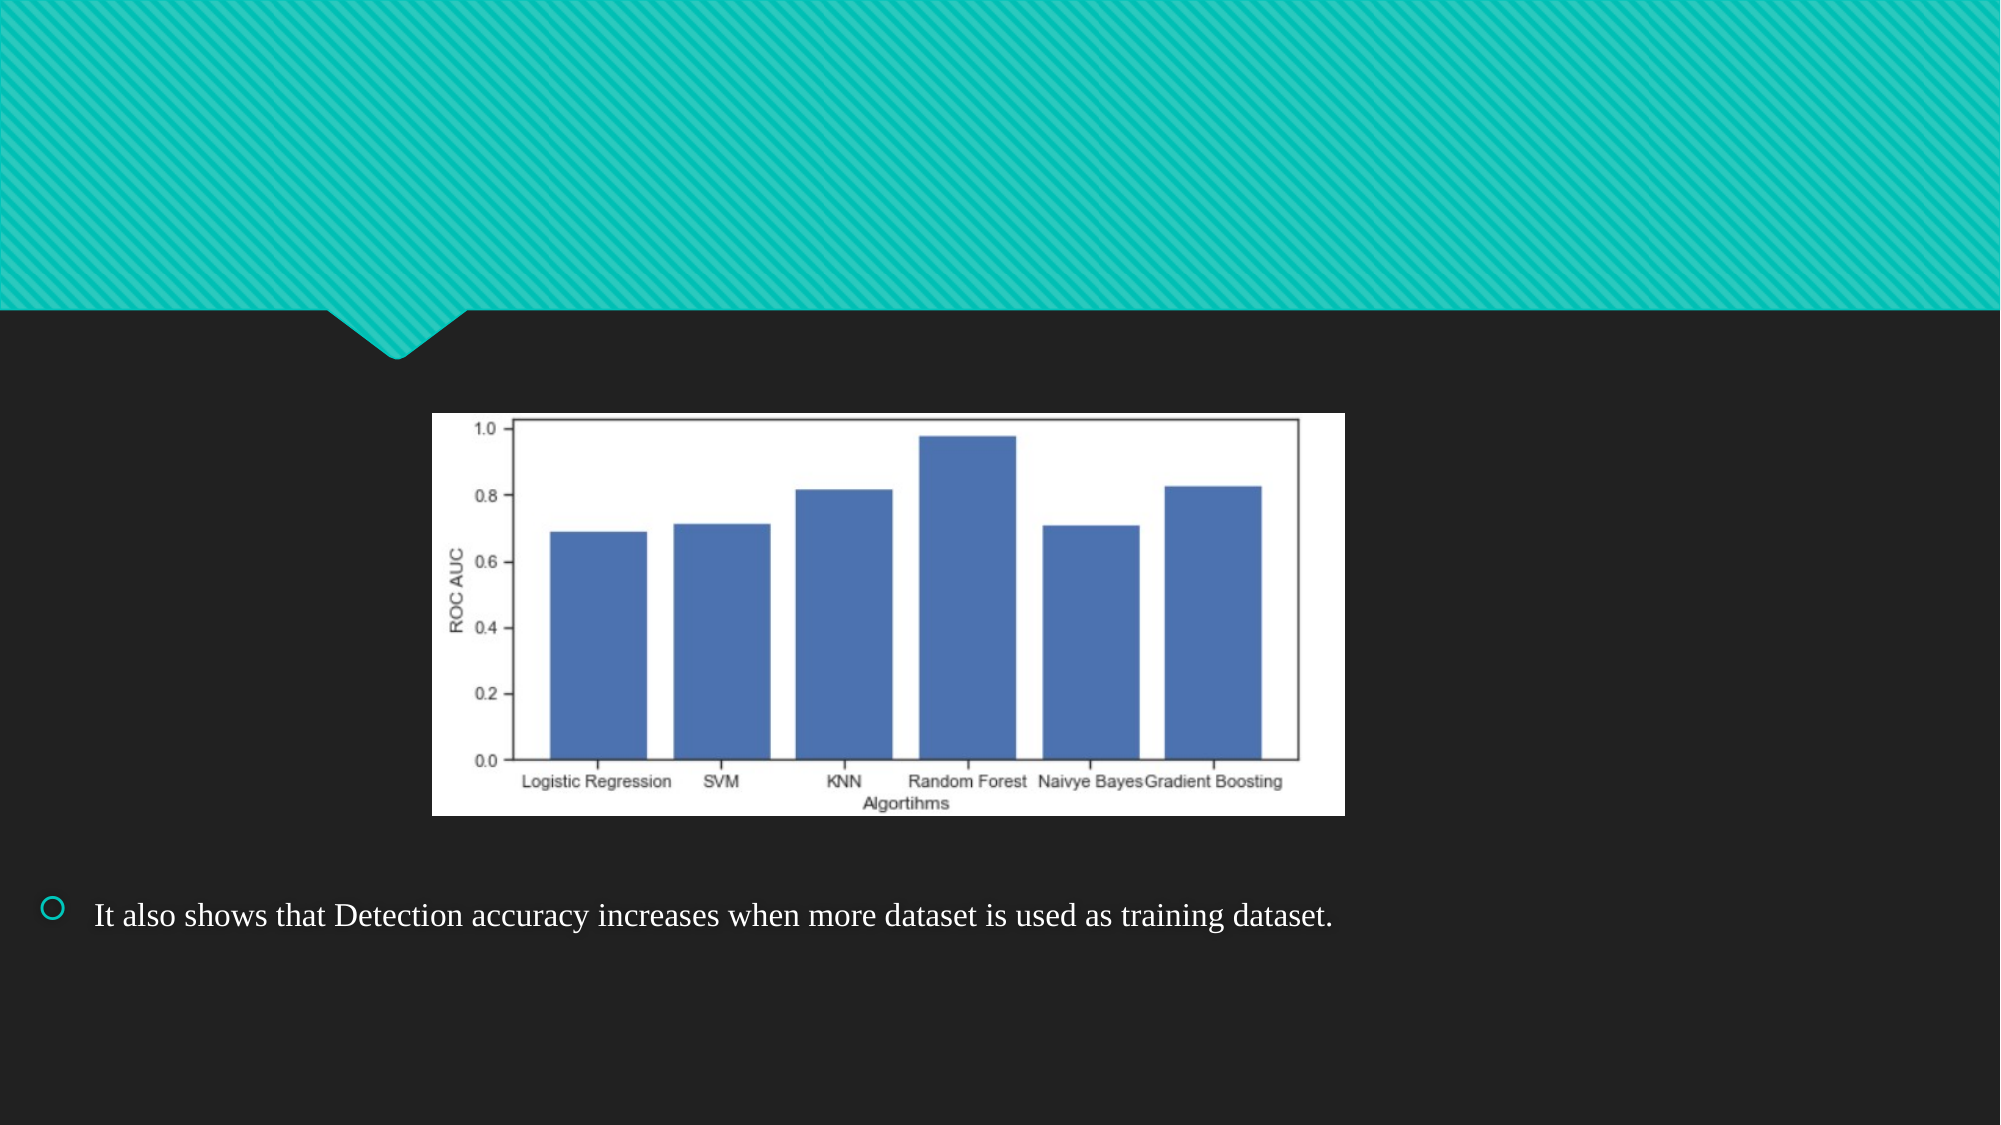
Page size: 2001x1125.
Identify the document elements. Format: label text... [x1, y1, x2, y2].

picture [431, 413, 1345, 817]
list It also shows that Detection accuracy increases when more dataset is used as training dataset. [22, 614, 1755, 1125]
